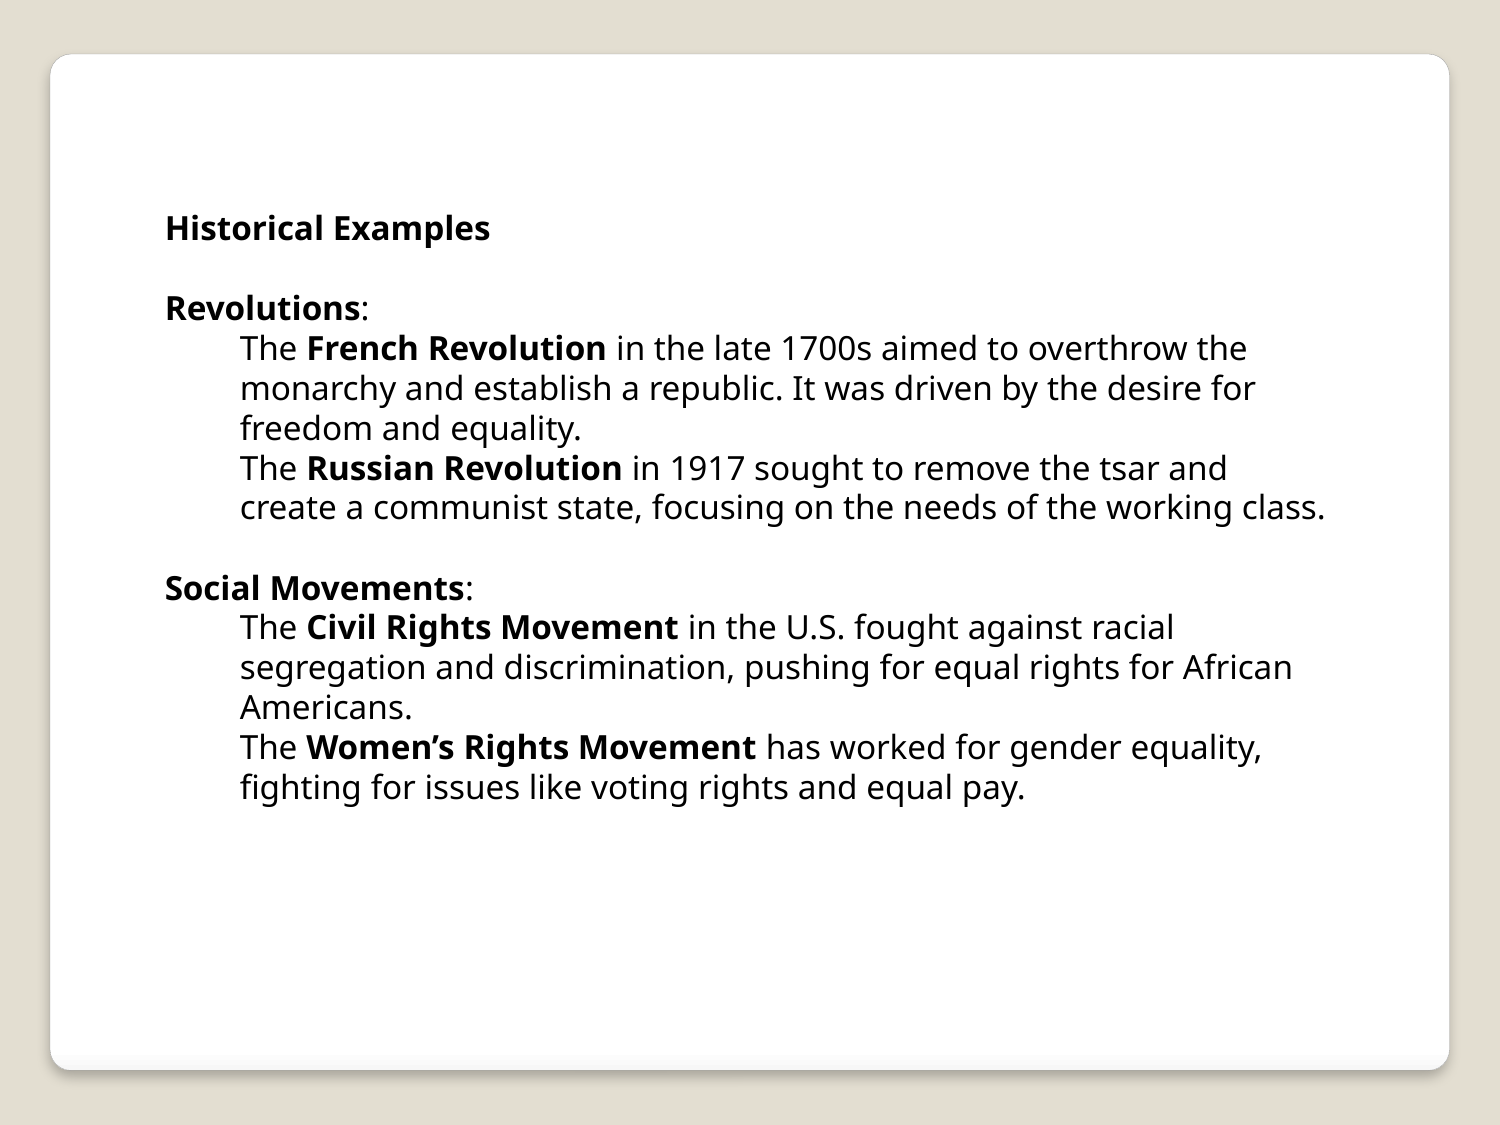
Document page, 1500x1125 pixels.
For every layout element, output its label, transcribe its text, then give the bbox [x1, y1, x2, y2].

text_box Historical Examples Revolutions: The French Revolution in the late 1700s aimed to overthrow the monarchy and establish a republic. It was driven by the desire for freedom and equality. The Russian Revolution in 1917 sought to remove the tsar and create a communist state, focusing on the needs of the working class. Social Movements: The Civil Rights Movement in the U.S. fought against racial segregation and discrimination, pushing for equal rights for African Americans. The Women’s Rights Movement has worked for gender equality, fighting for issues like voting rights and equal pay. [149, 199, 1350, 814]
